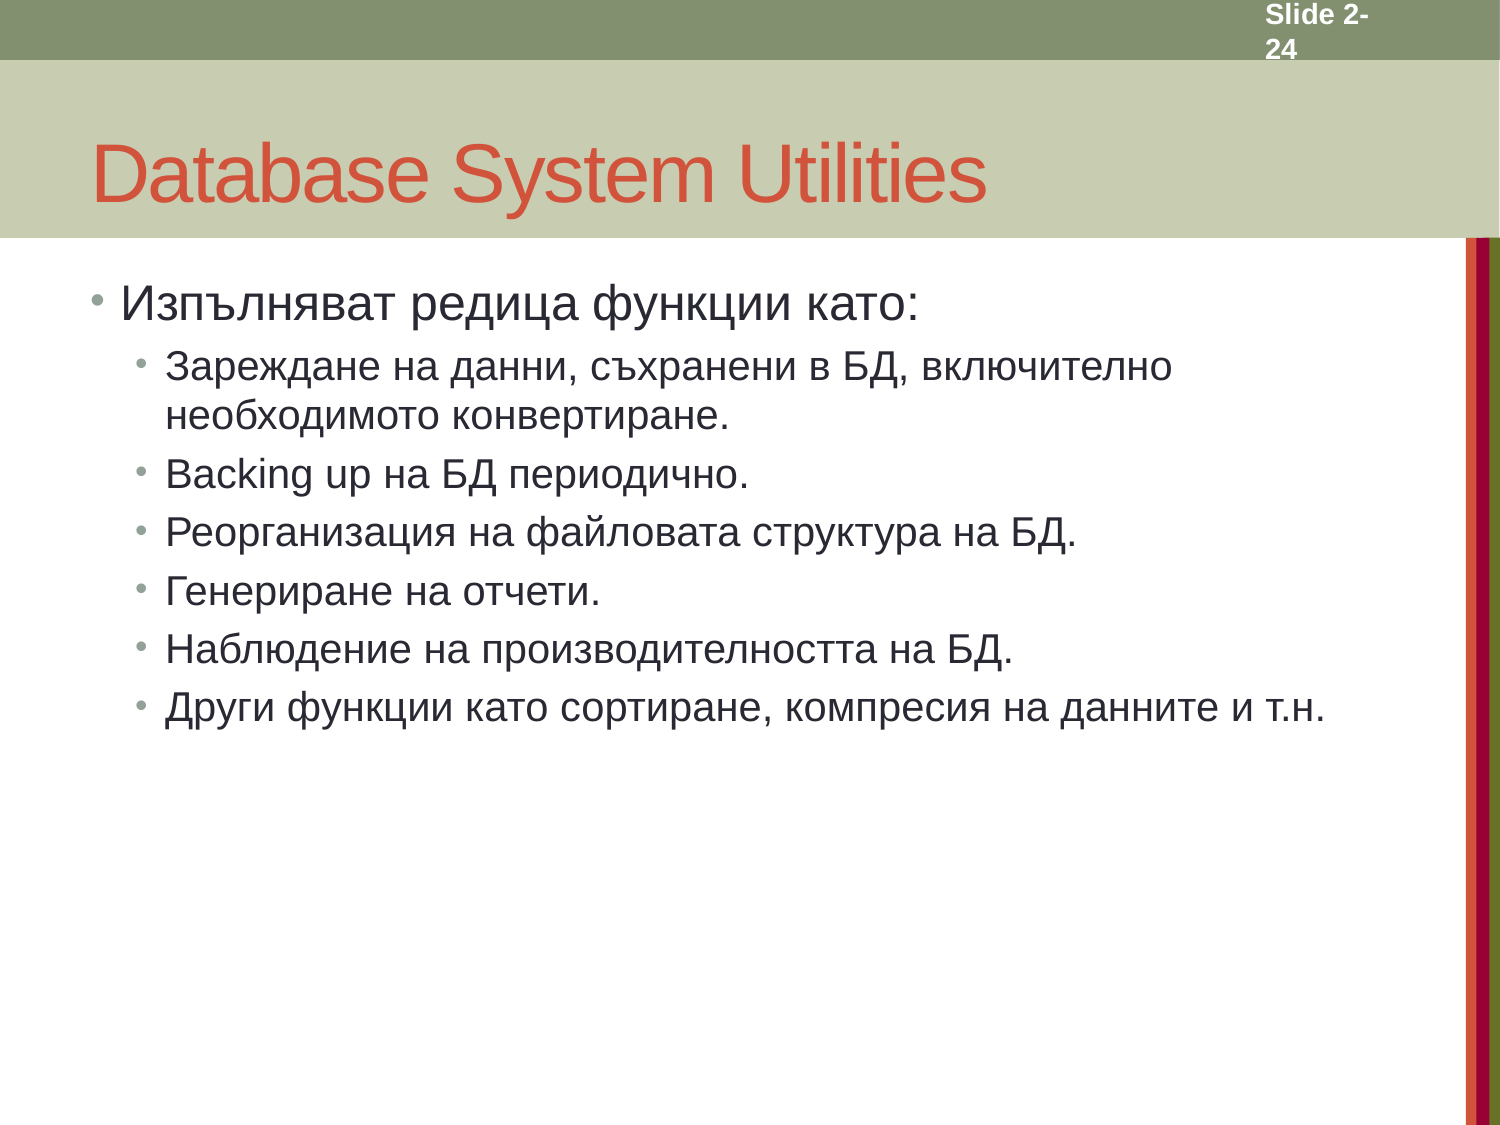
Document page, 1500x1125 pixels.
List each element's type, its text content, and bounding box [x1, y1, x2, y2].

slide_number Slide 2- 24 [1250, 3, 1425, 57]
list Изпълняват редица функции като: Зареждане на данни, съхранени в БД, включително необходимото конвертиране. Backing up на БД периодично. Реорганизация на файловата структура на БД. Генериране на отчети. Наблюдение на производителността на БД. Други функции като сортиране, компресия на данните и т.н. [75, 262, 1425, 1063]
title Database System Utilities [75, 87, 1425, 250]
